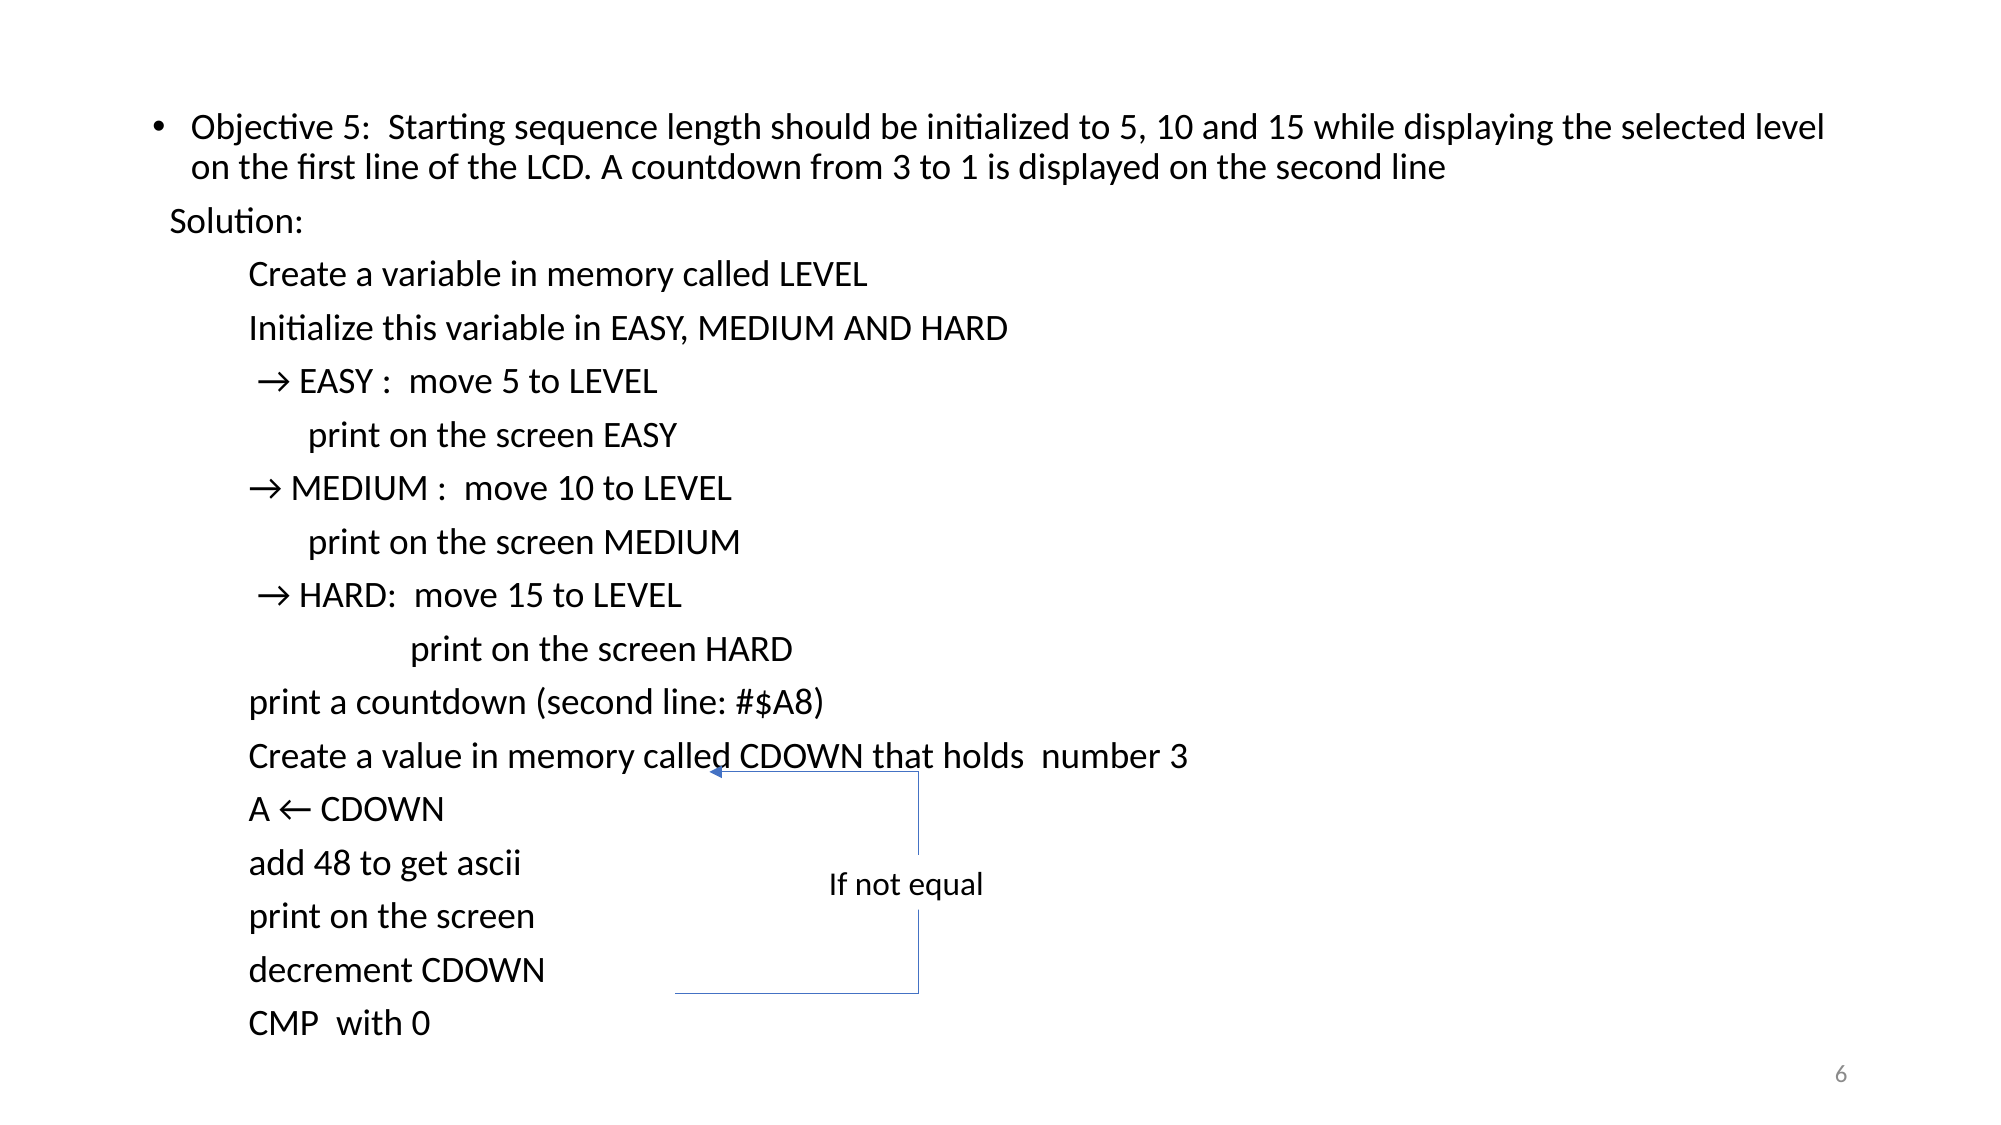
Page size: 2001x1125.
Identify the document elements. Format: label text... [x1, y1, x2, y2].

slide_number 6 [1412, 1042, 1863, 1103]
text_box If not equal [814, 855, 918, 910]
list Objective 5: Starting sequence length should be initialized to 5, 10 and 15 while displaying the selected level on the first line of the LCD. A countdown from 3 to 1 is displayed on the second line Solution: Create a variable in memory called LEVEL Initialize this variable in EASY, MEDIUM AND HARD → EASY : move 5 to LEVEL print on the screen EASY → MEDIUM : move 10 to LEVEL print on the screen MEDIUM → HARD: move 15 to LEVEL print on the screen HARD print a countdown (second line: #$A8) Create a value in memory called CDOWN that holds number 3 A ← CDOWN add 48 to get ascii print on the screen decrement CDOWN CMP with 0 [137, 99, 1863, 1057]
text_box If not equal [919, 855, 1000, 910]
